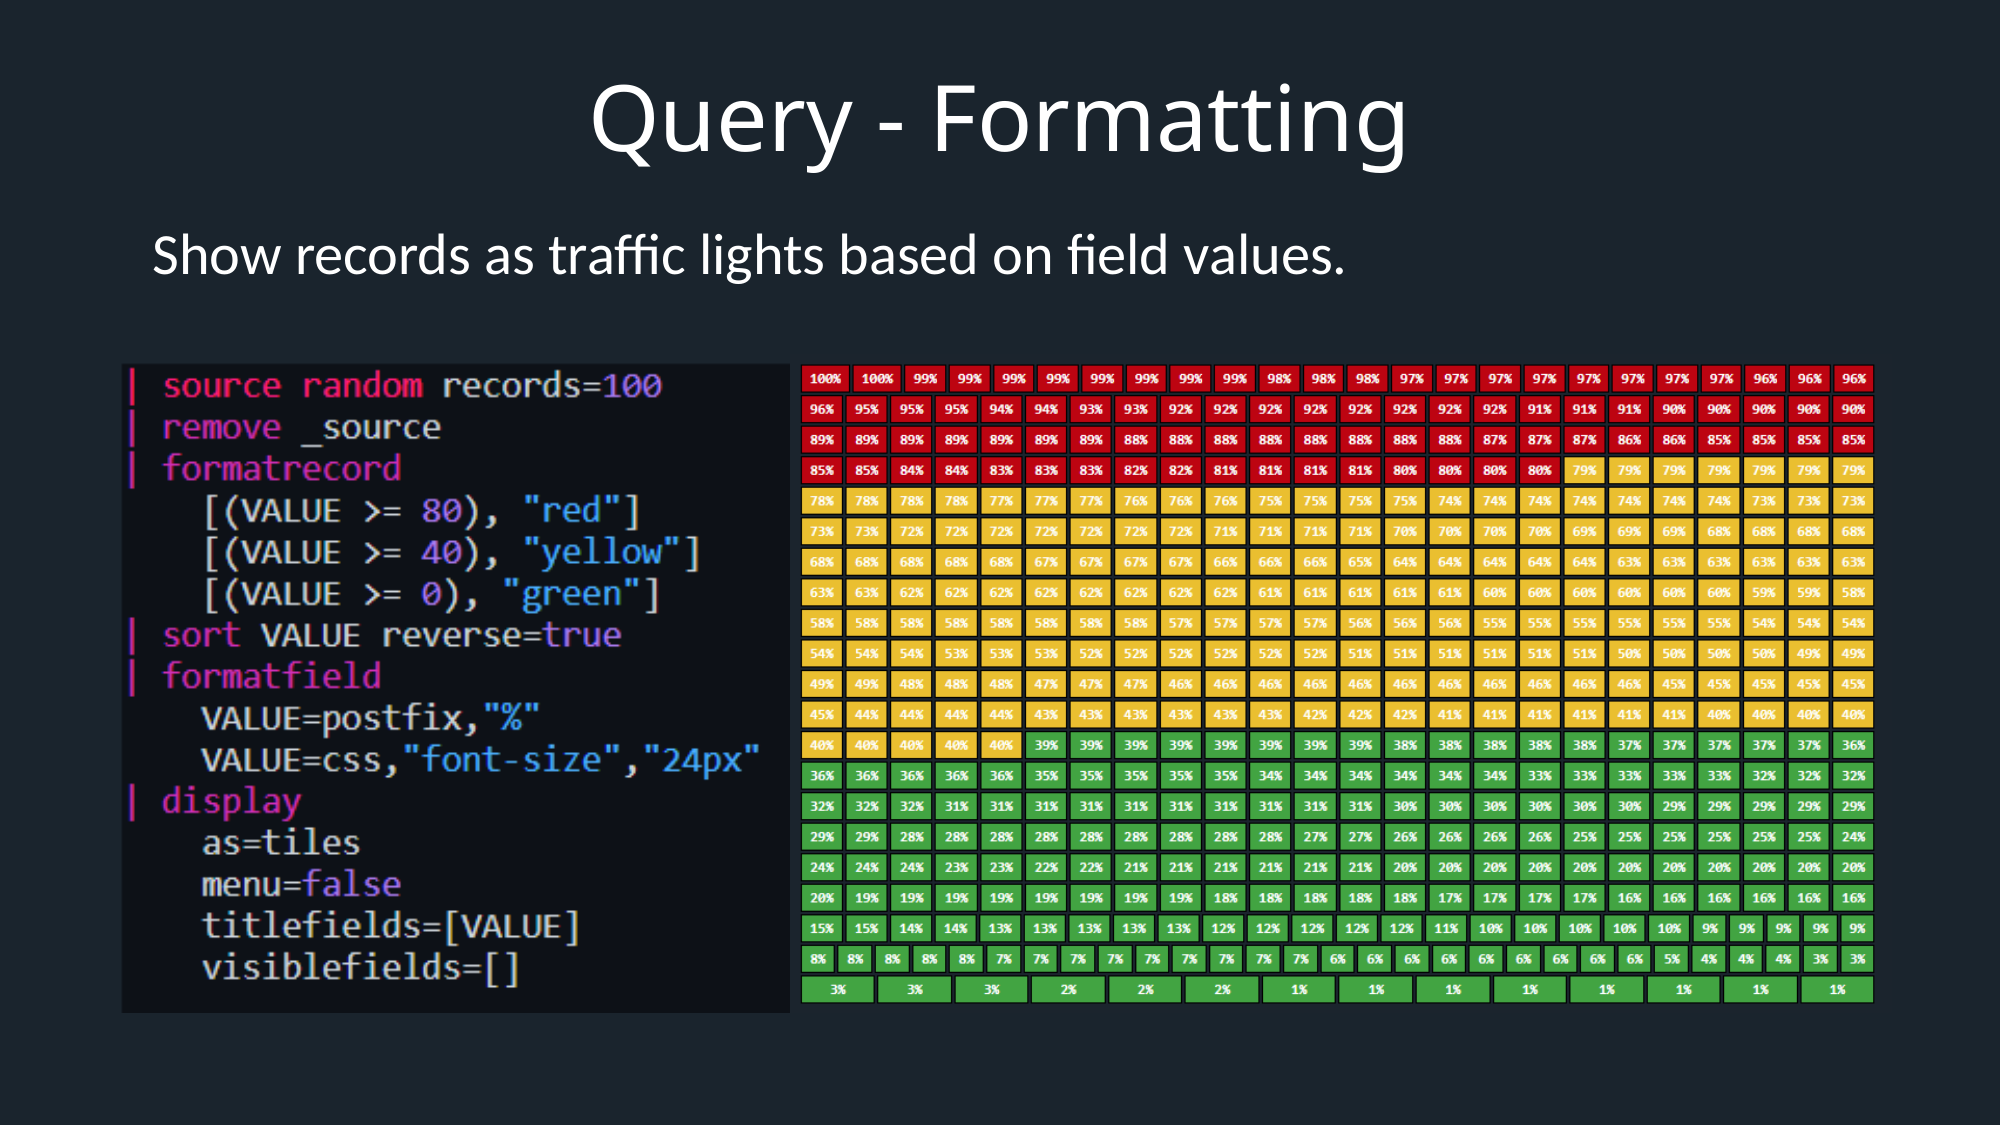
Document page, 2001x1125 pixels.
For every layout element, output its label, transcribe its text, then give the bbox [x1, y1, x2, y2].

list Show records as traffic lights based on field values. [137, 216, 1863, 341]
picture [112, 354, 1892, 1013]
title Query - Formatting [137, 59, 1863, 184]
